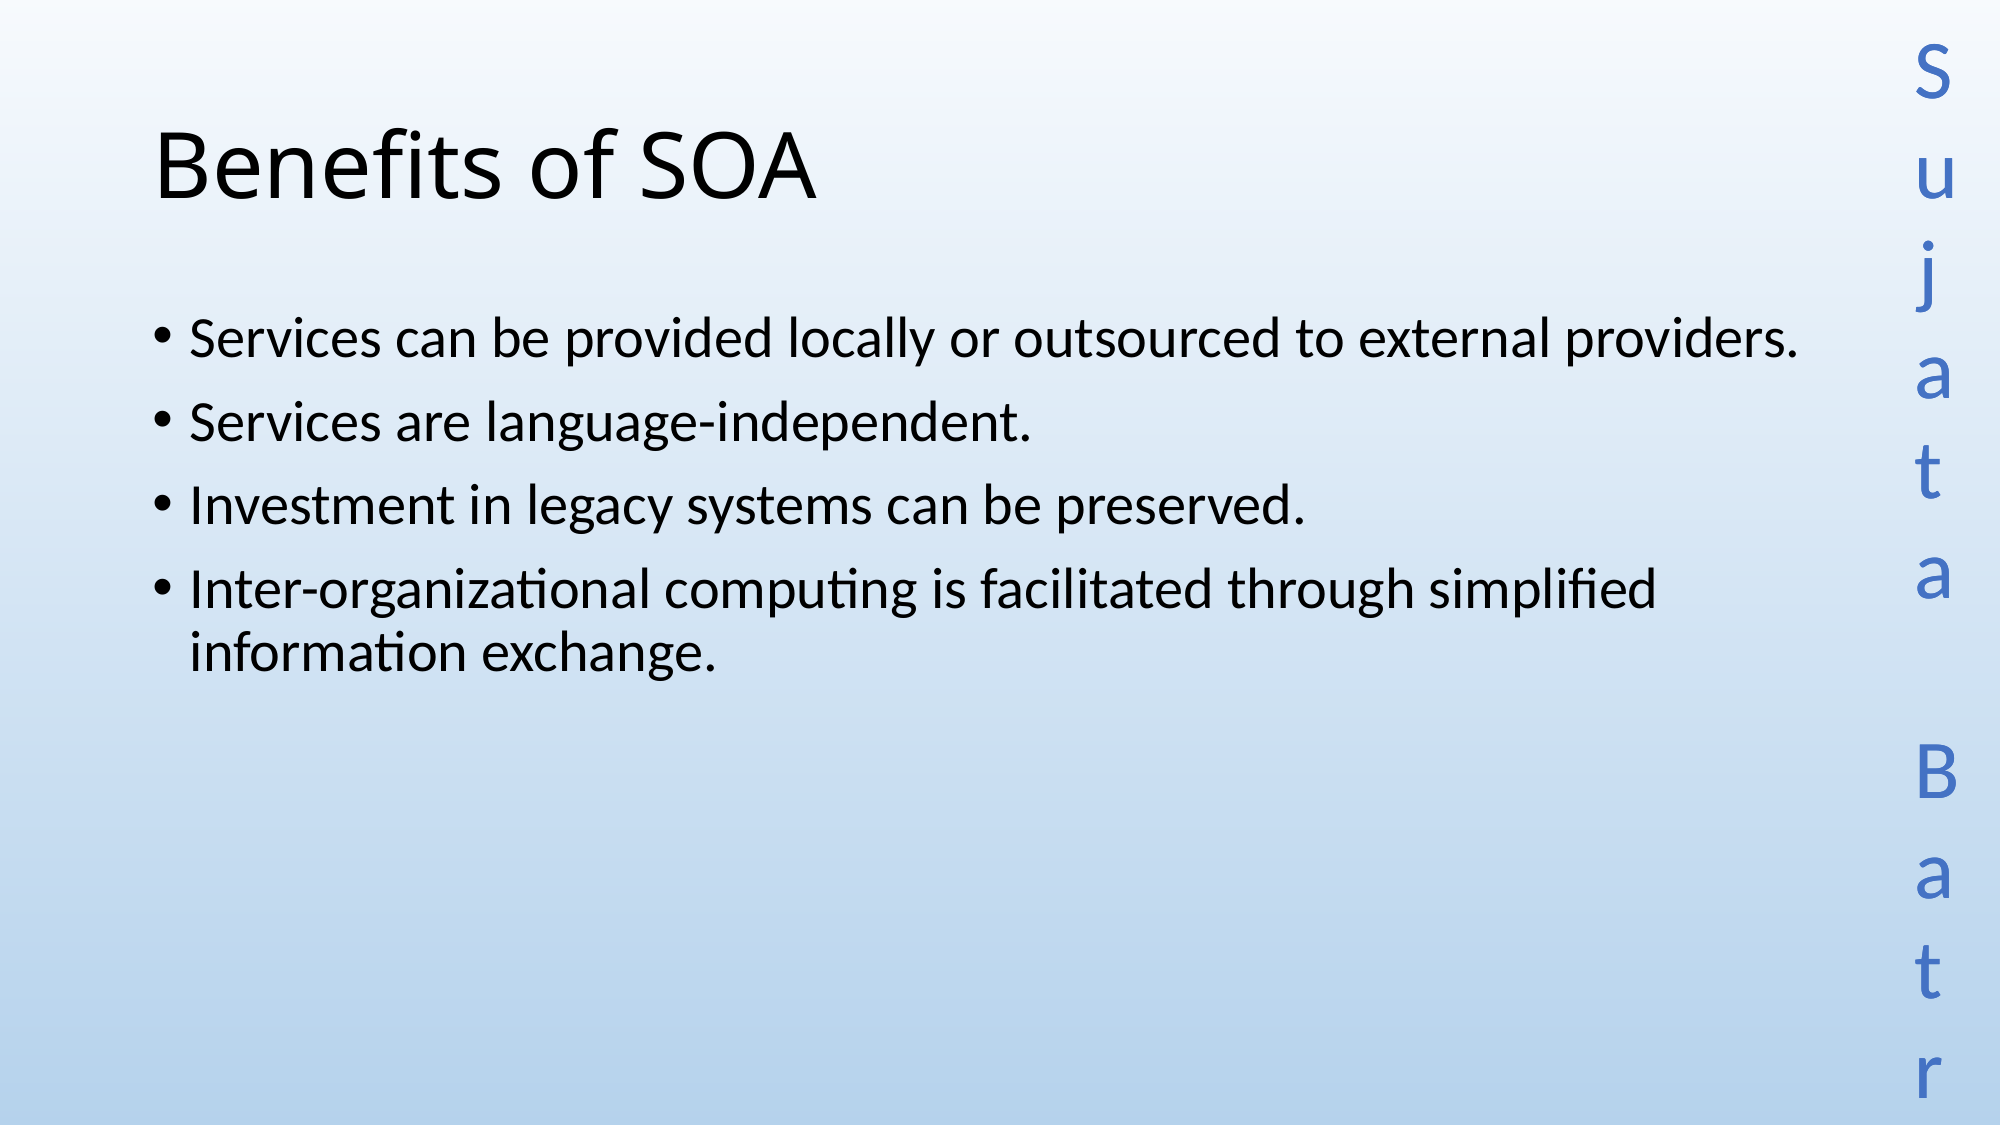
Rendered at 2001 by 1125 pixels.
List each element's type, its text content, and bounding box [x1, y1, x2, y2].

list Services can be provided locally or outsourced to external providers. Services are language-independent. Investment in legacy systems can be preserved. Inter-organizational computing is facilitated through simplified information exchange. [137, 299, 1863, 1014]
title Benefits of SOA [137, 59, 1863, 278]
